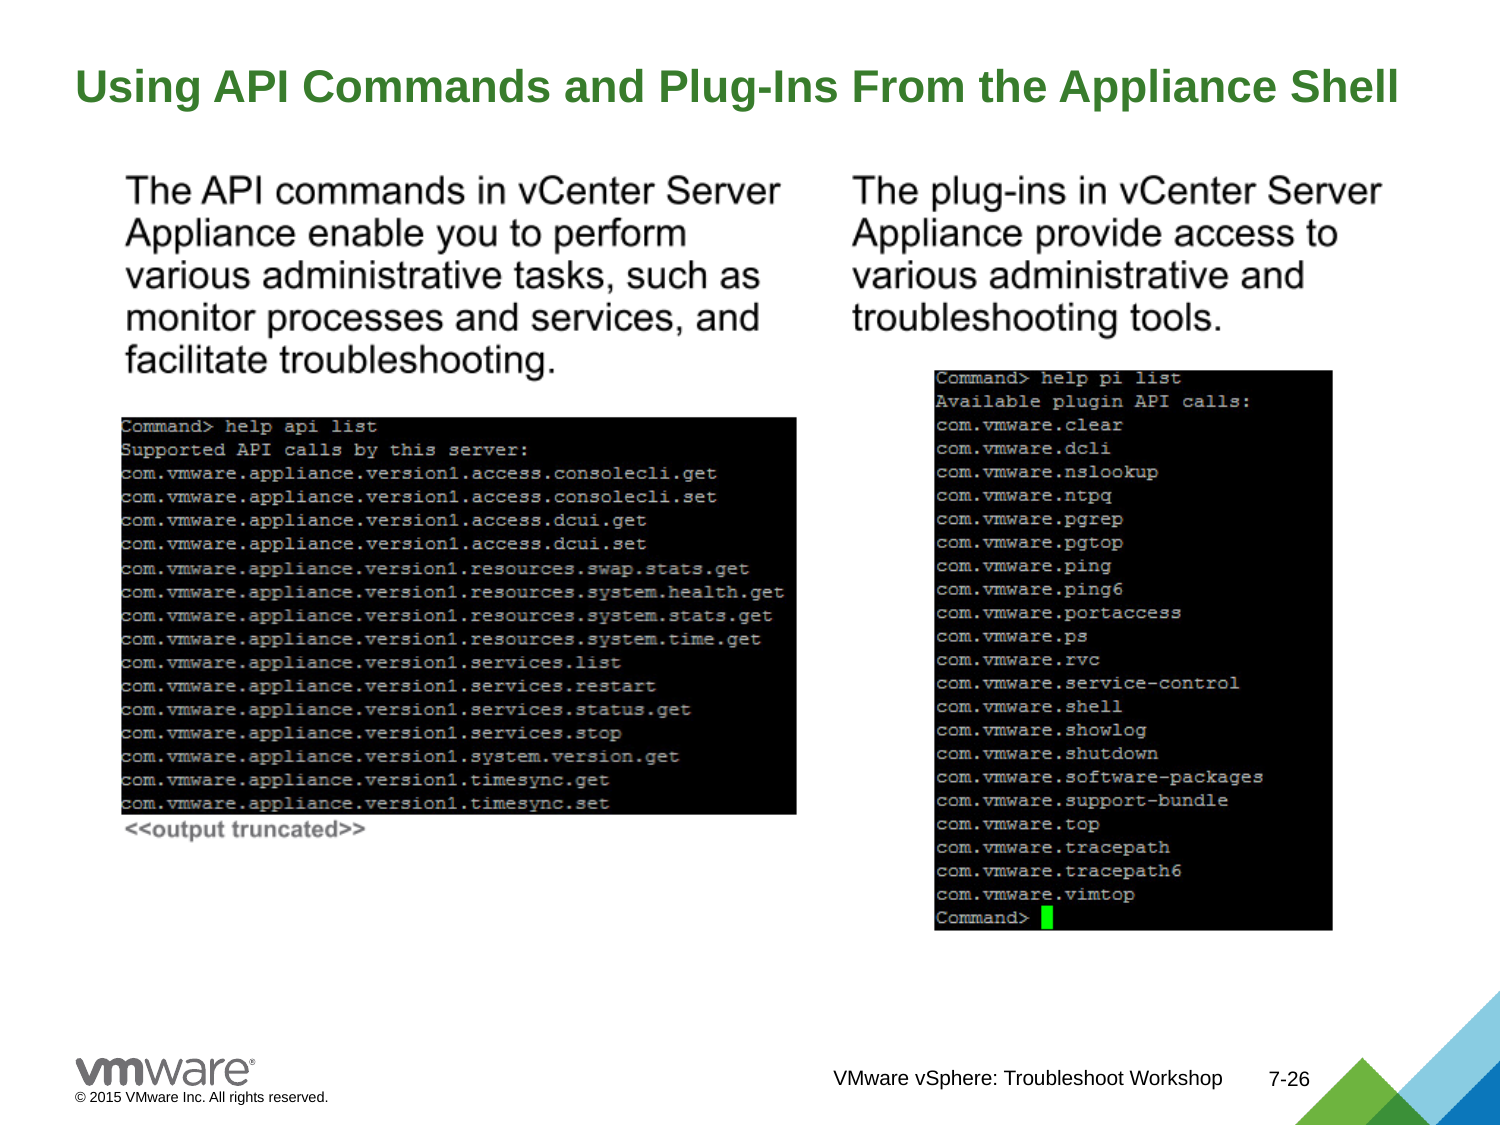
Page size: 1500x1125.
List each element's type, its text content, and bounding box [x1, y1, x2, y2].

title Using API Commands and Plug-Ins From the Appliance Shell [75, 54, 1425, 113]
picture [1247, 949, 1500, 1125]
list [84, 149, 1415, 988]
